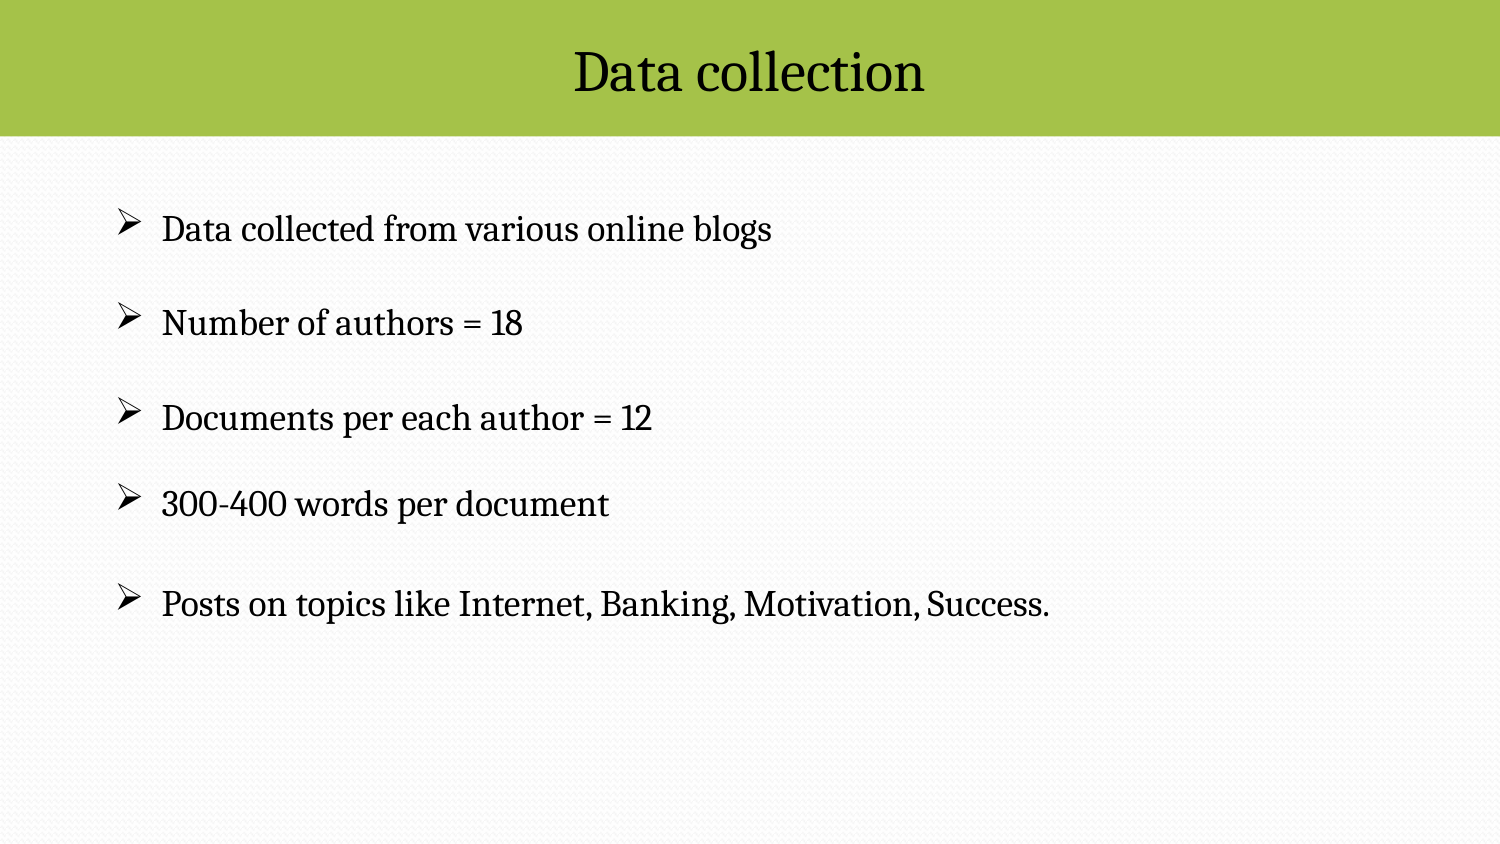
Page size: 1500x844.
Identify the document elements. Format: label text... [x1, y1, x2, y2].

text_box Documents per each author = 12 [99, 386, 1188, 446]
text_box 300-400 words per document [99, 471, 1175, 532]
text_box Posts on topics like Internet, Banking, Motivation, Success. [99, 571, 1300, 632]
text_box Data collection [0, 0, 1500, 138]
text_box Data collected from various online blogs [99, 196, 1188, 257]
text_box Number of authors = 18 [99, 290, 1188, 351]
